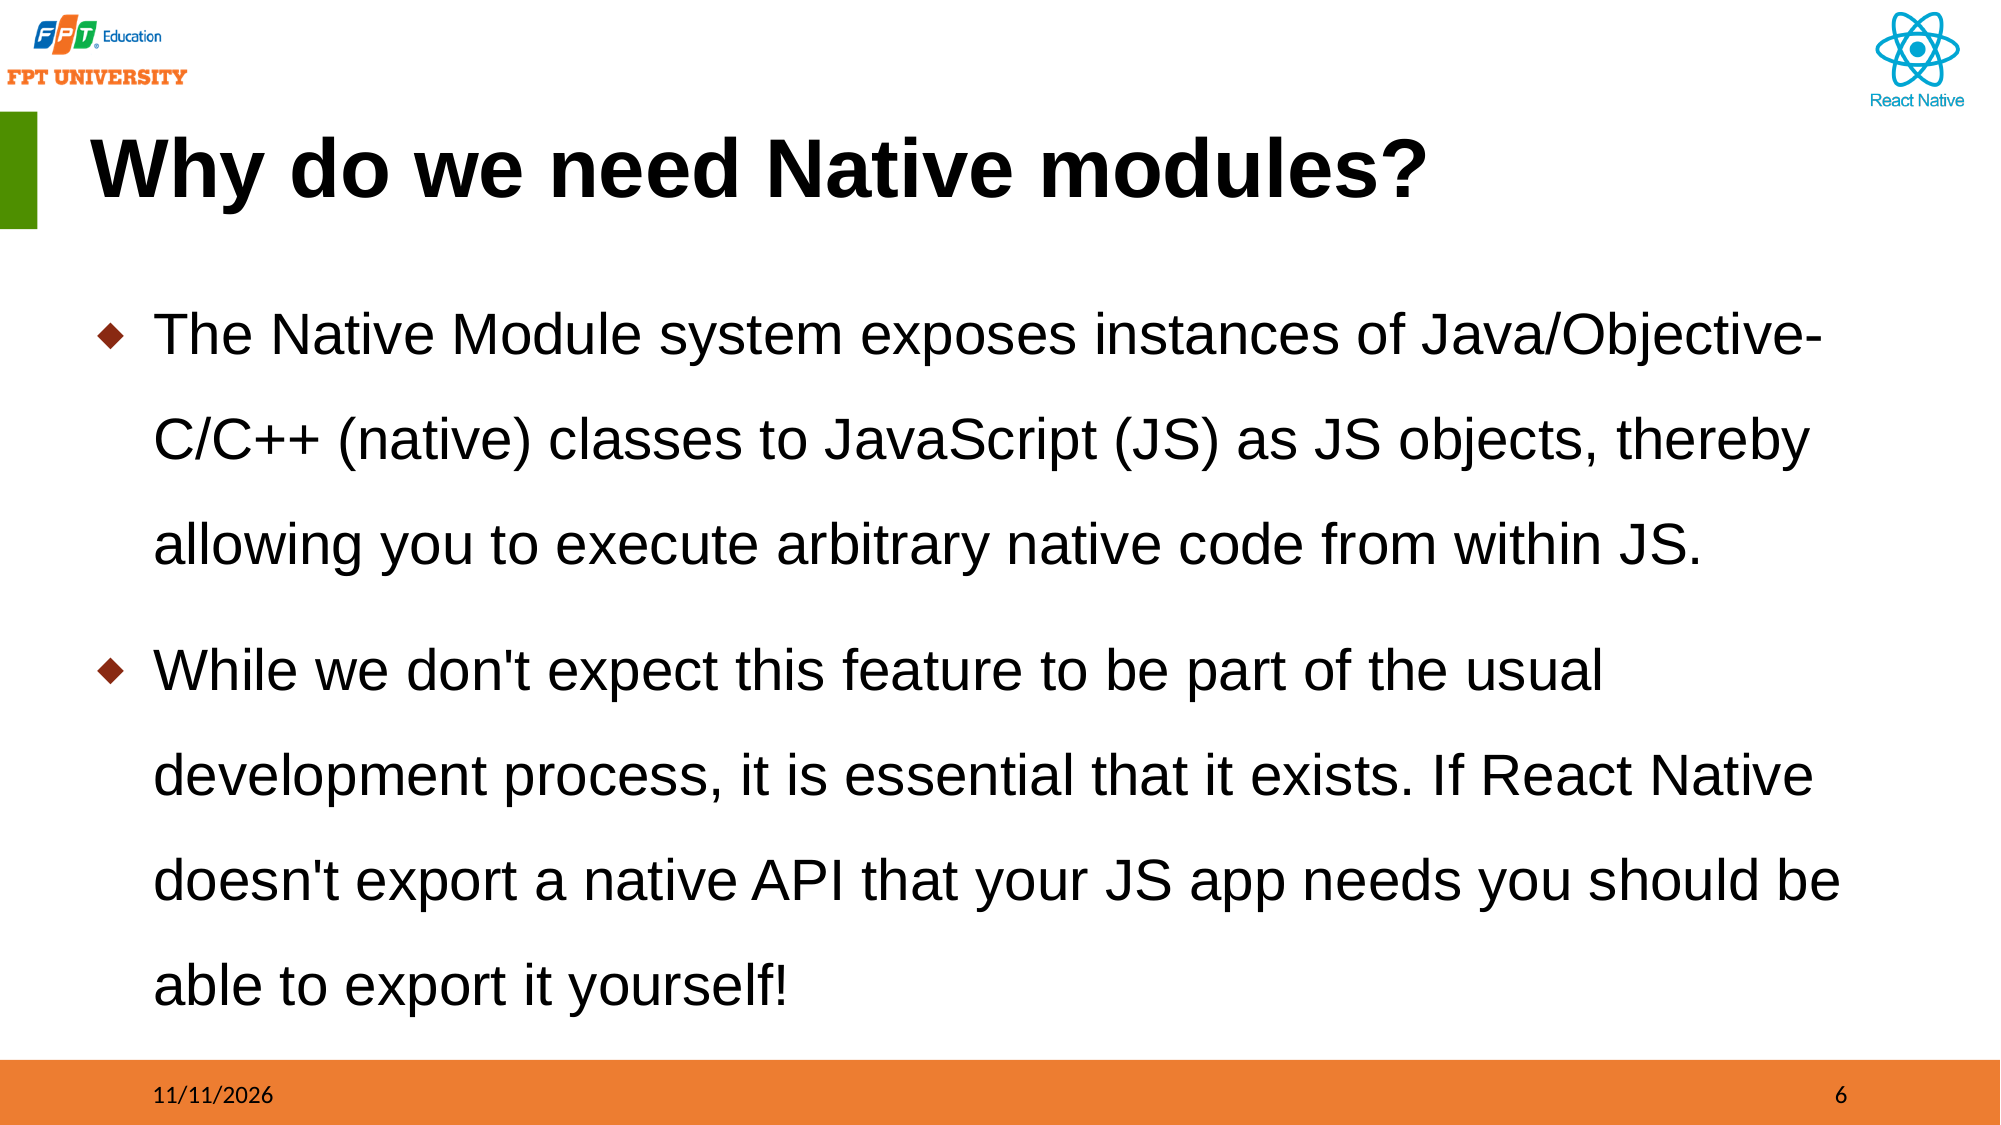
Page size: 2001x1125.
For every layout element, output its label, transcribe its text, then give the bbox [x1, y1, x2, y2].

list The Native Module system exposes instances of Java/Objective-C/C++ (native) classes to JavaScript (JS) as JS objects, thereby allowing you to execute arbitrary native code from within JS. While we don't expect this feature to be part of the usual development process, it is essential that it exists. If React Native doesn't export a native API that your JS app needs you should be able to export it yourself! [82, 254, 1916, 1014]
picture [1839, 9, 1996, 112]
slide_number 6 [1412, 1063, 1863, 1124]
picture [0, 0, 194, 95]
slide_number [137, 1063, 588, 1124]
title Why do we need Native modules? [37, 111, 1978, 230]
